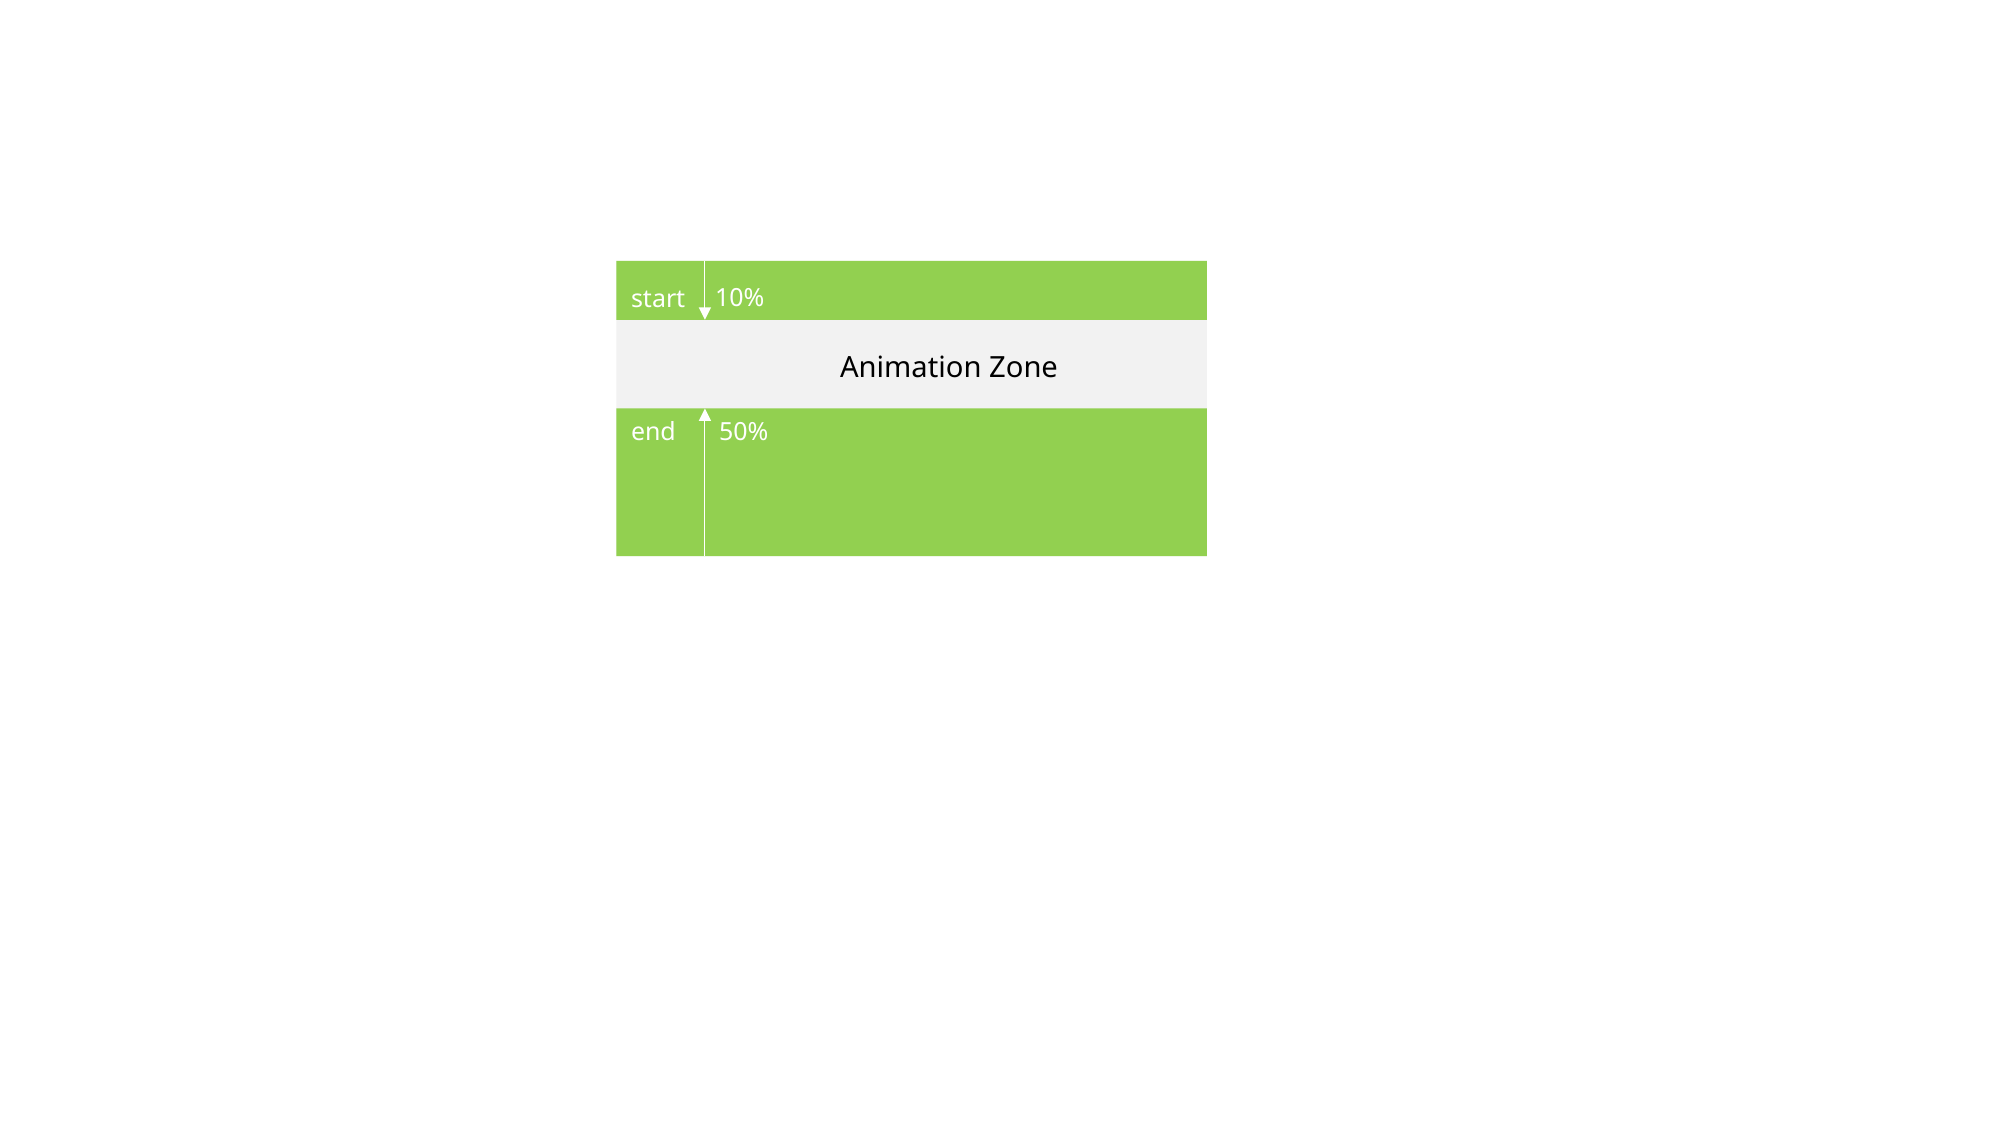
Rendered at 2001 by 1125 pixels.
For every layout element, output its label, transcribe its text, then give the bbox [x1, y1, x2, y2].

text_box 50% [705, 408, 784, 454]
text_box start [615, 260, 1208, 321]
text_box 10% [700, 274, 704, 320]
text_box end [615, 407, 1208, 557]
text_box [615, 321, 1208, 407]
text_box 10% [705, 274, 780, 320]
text_box Animation Zone [825, 341, 1074, 391]
